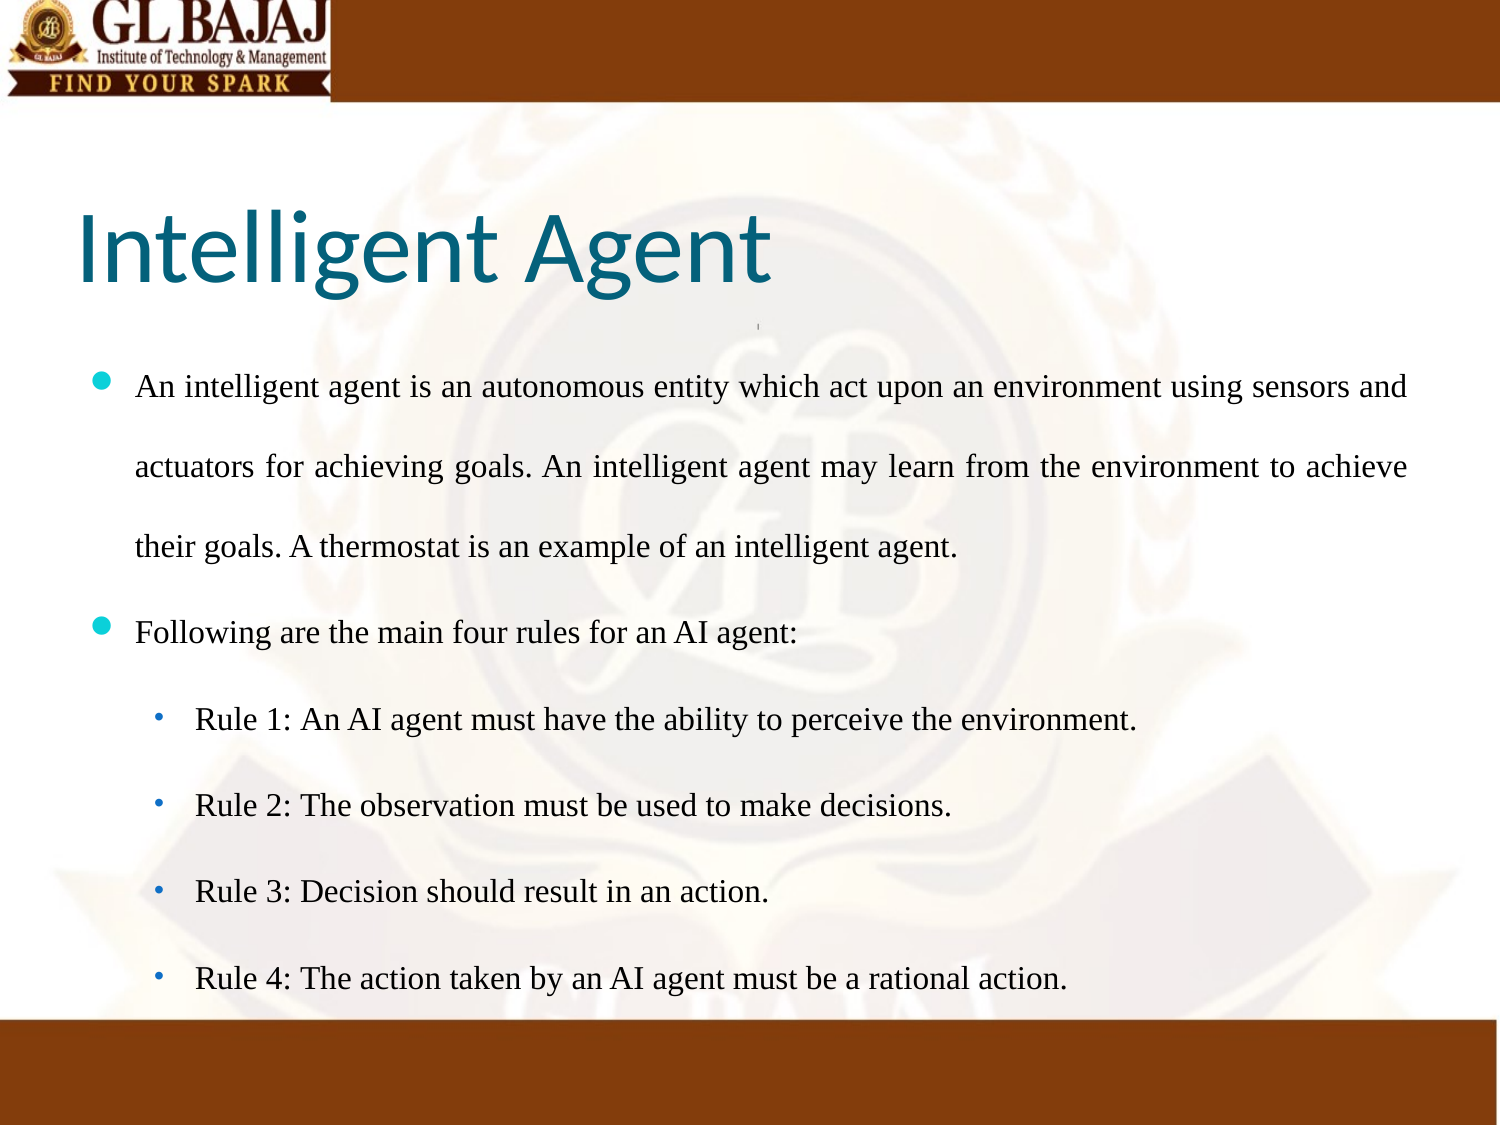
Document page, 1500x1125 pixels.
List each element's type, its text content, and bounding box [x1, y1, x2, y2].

title Intelligent Agent [75, 115, 1425, 303]
list An intelligent agent is an autonomous entity which act upon an environment using sensors and actuators for achieving goals. An intelligent agent may learn from the environment to achieve their goals. A thermostat is an example of an intelligent agent. Following are the main four rules for an AI agent: Rule 1: An AI agent must have the ability to perceive the environment. Rule 2: The observation must be used to make decisions. Rule 3: Decision should result in an action. Rule 4: The action taken by an AI agent must be a rational action. [75, 317, 1425, 1038]
picture [0, 0, 1500, 1125]
